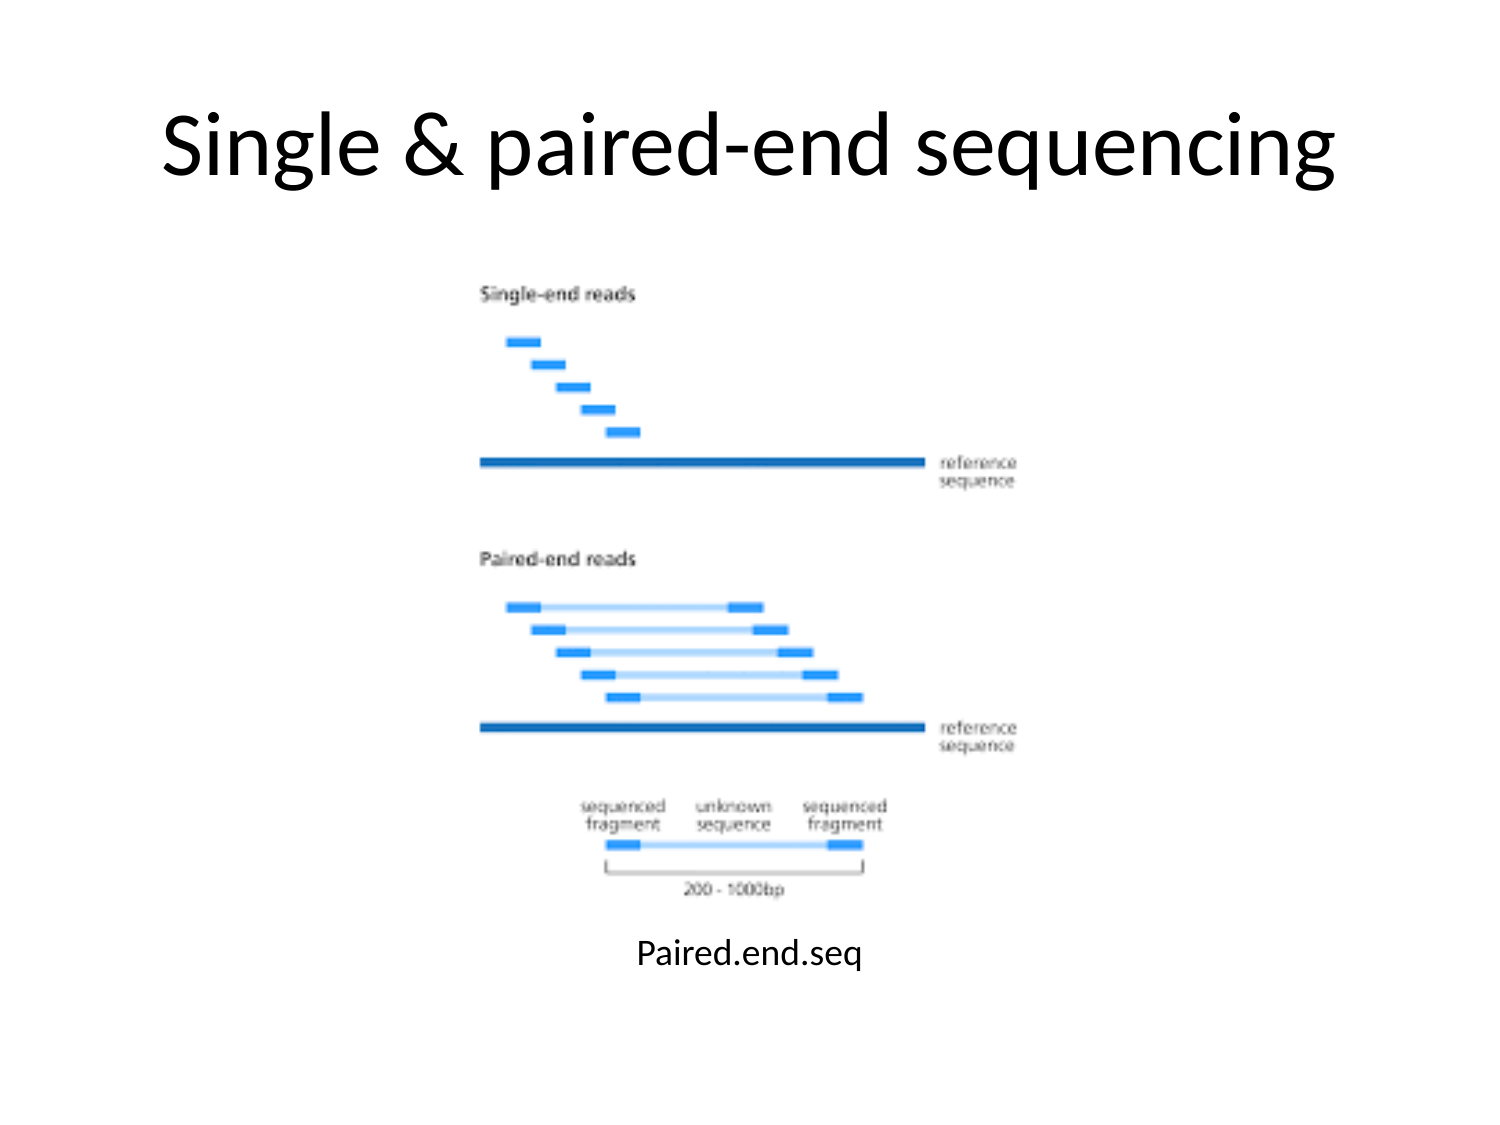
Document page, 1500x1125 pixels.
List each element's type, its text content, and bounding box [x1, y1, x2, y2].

title Single & paired-end sequencing [75, 45, 1425, 233]
text_box Paired.end.seq [74, 920, 1425, 1005]
picture [455, 262, 1042, 921]
